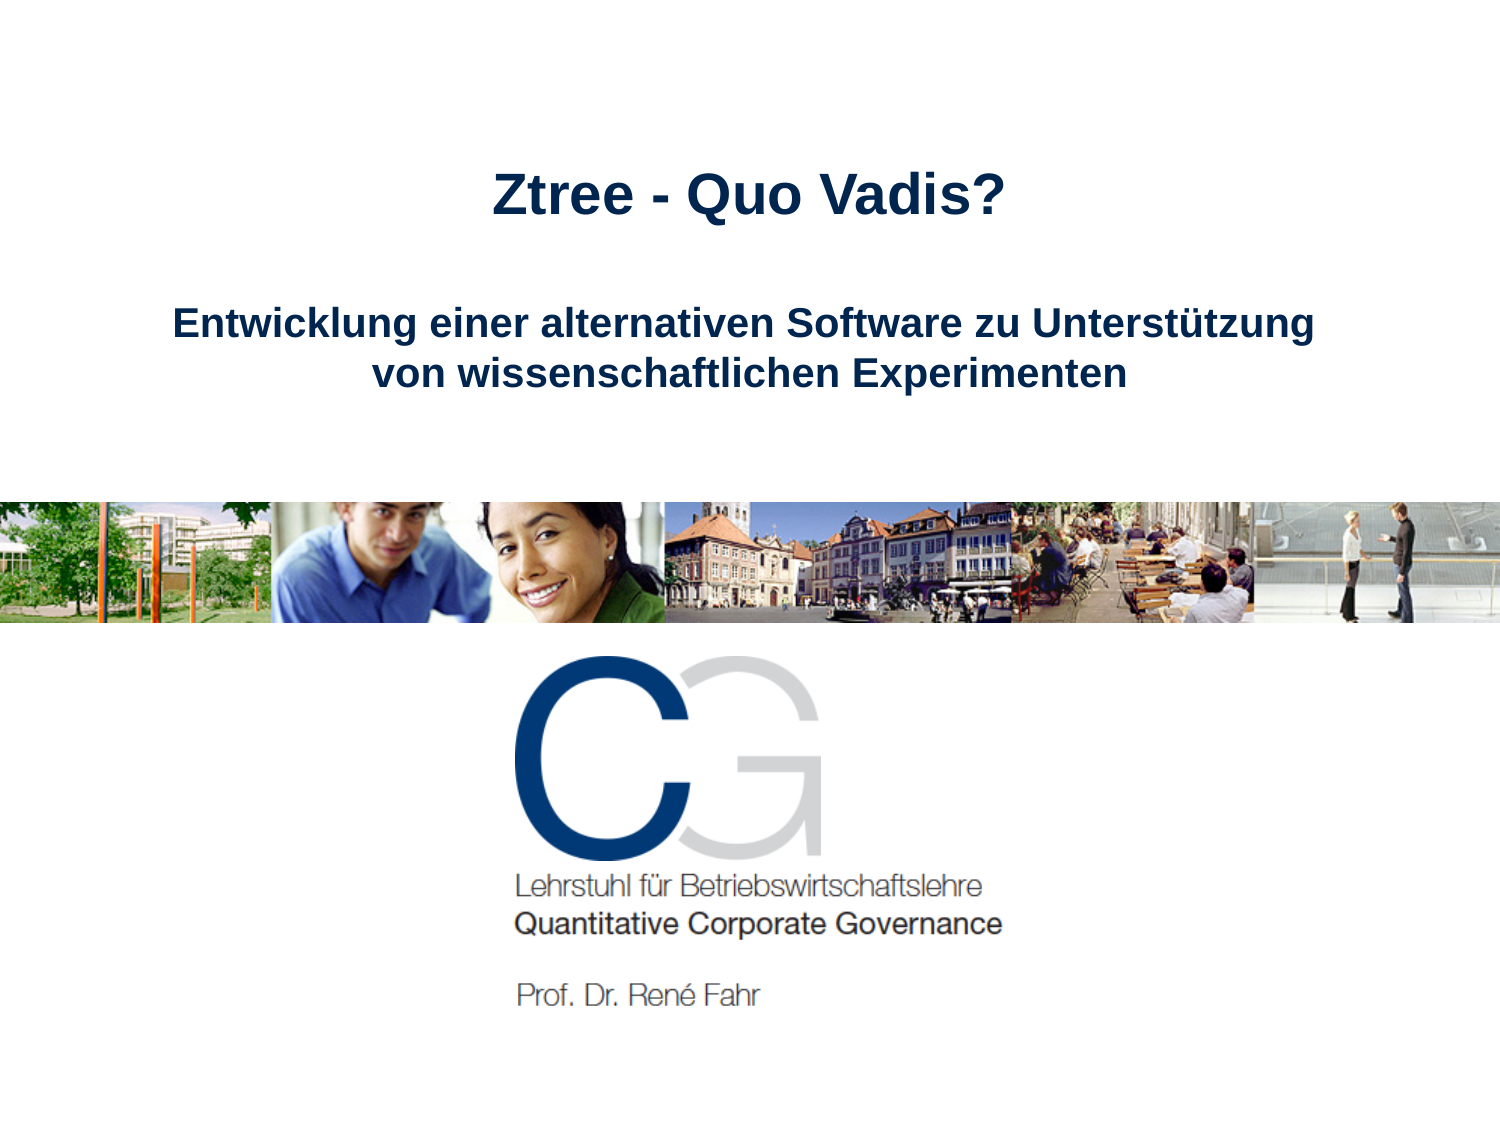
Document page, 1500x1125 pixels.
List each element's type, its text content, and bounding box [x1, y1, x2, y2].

title Ztree - Quo Vadis? Entwicklung einer alternativen Software zu Unterstützung von wissenschaftlichen Experimenten [112, 136, 1388, 485]
picture [515, 710, 821, 861]
picture [0, 502, 1500, 623]
text_box [289, 644, 1265, 710]
